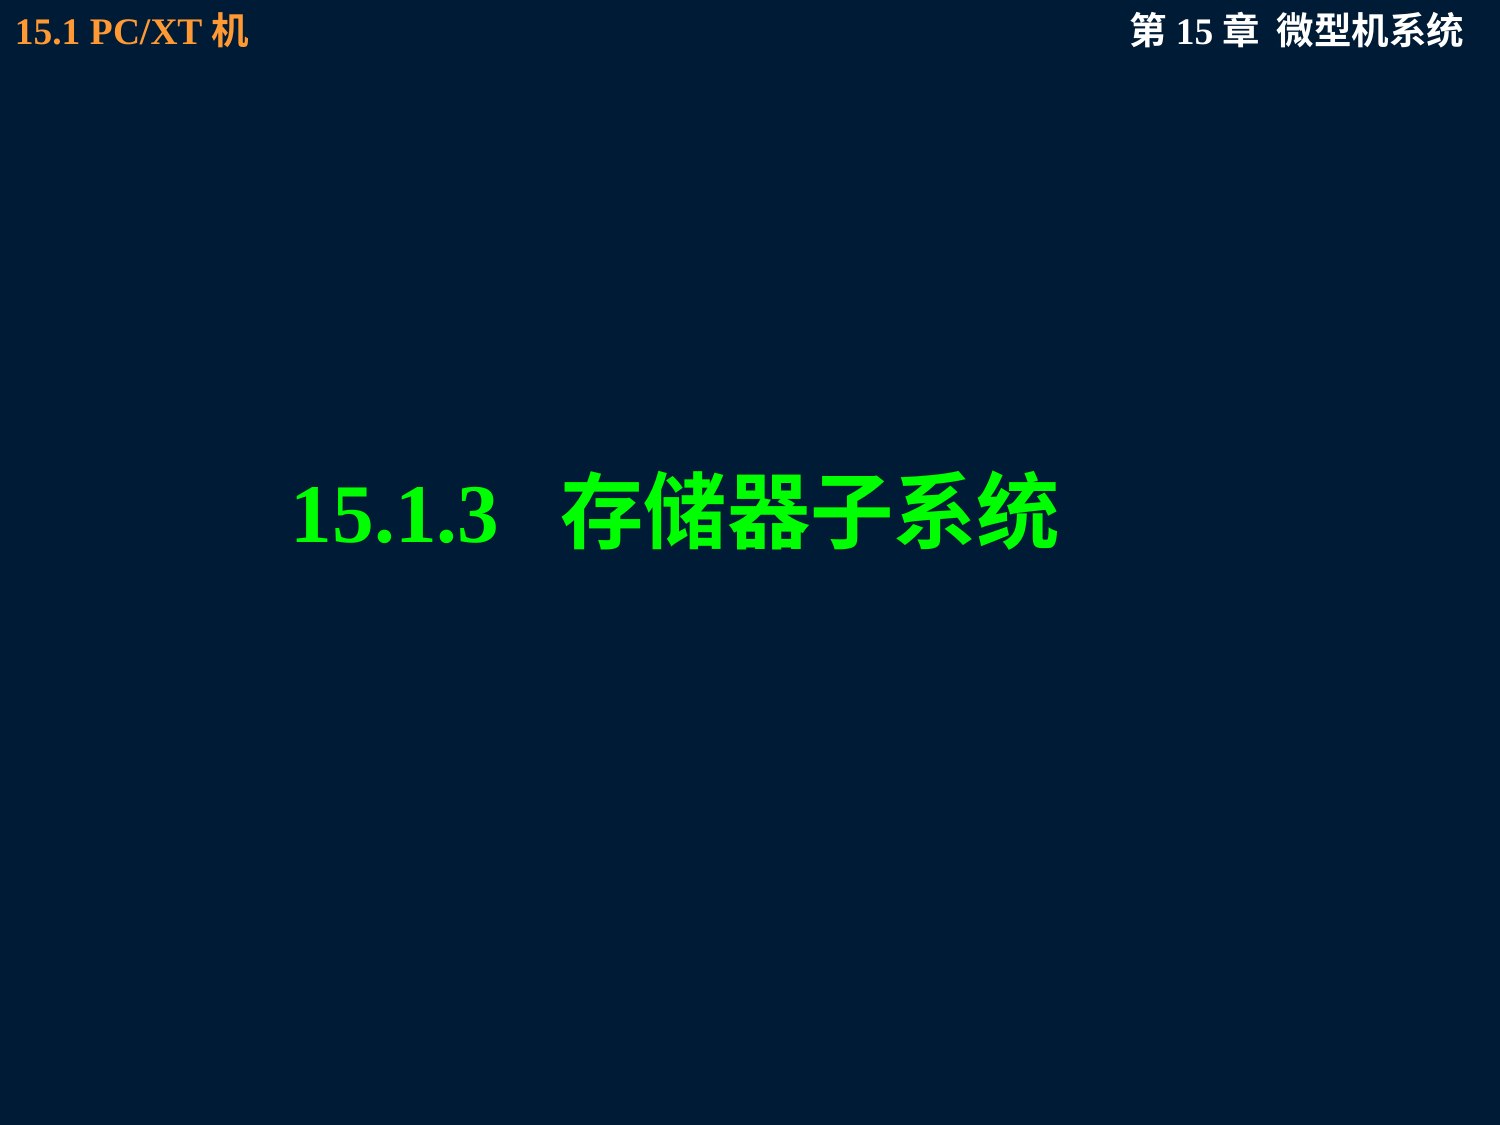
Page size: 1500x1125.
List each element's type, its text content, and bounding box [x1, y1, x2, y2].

text_box 15.1.3 存储器子系统 [276, 402, 1173, 567]
